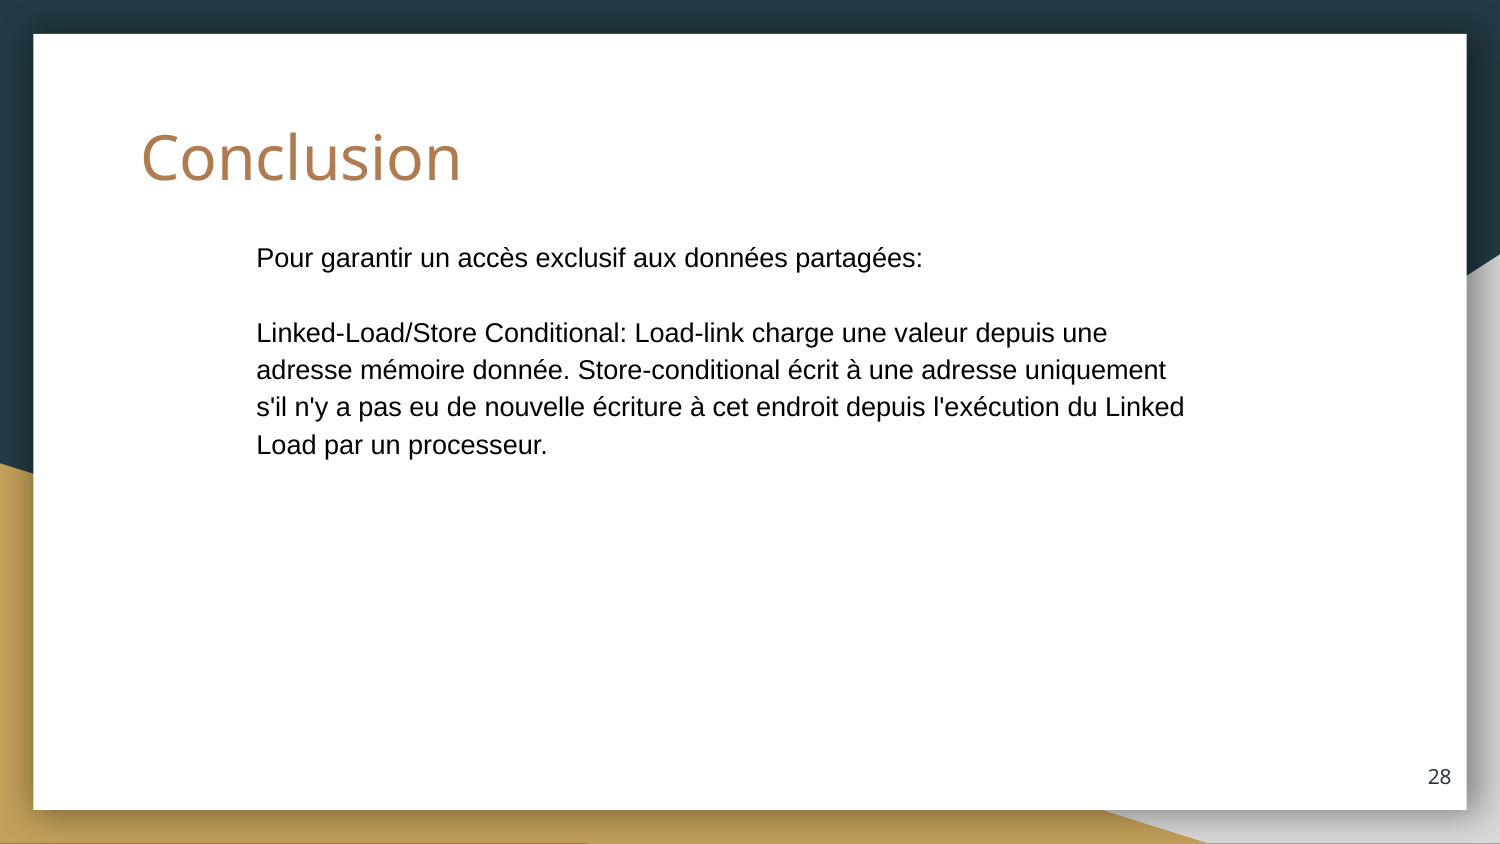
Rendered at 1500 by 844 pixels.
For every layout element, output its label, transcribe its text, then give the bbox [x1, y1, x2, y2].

title Conclusion [125, 103, 1357, 260]
text_box Pour garantir un accès exclusif aux données partagées: Linked-Load/Store Conditional: Load-link charge une valeur depuis une adresse mémoire donnée. Store-conditional écrit à une adresse uniquement s'il n'y a pas eu de nouvelle écriture à cet endroit depuis l'exécution du Linked Load par un processeur. [241, 220, 1207, 475]
slide_number ‹#› [1376, 745, 1467, 810]
